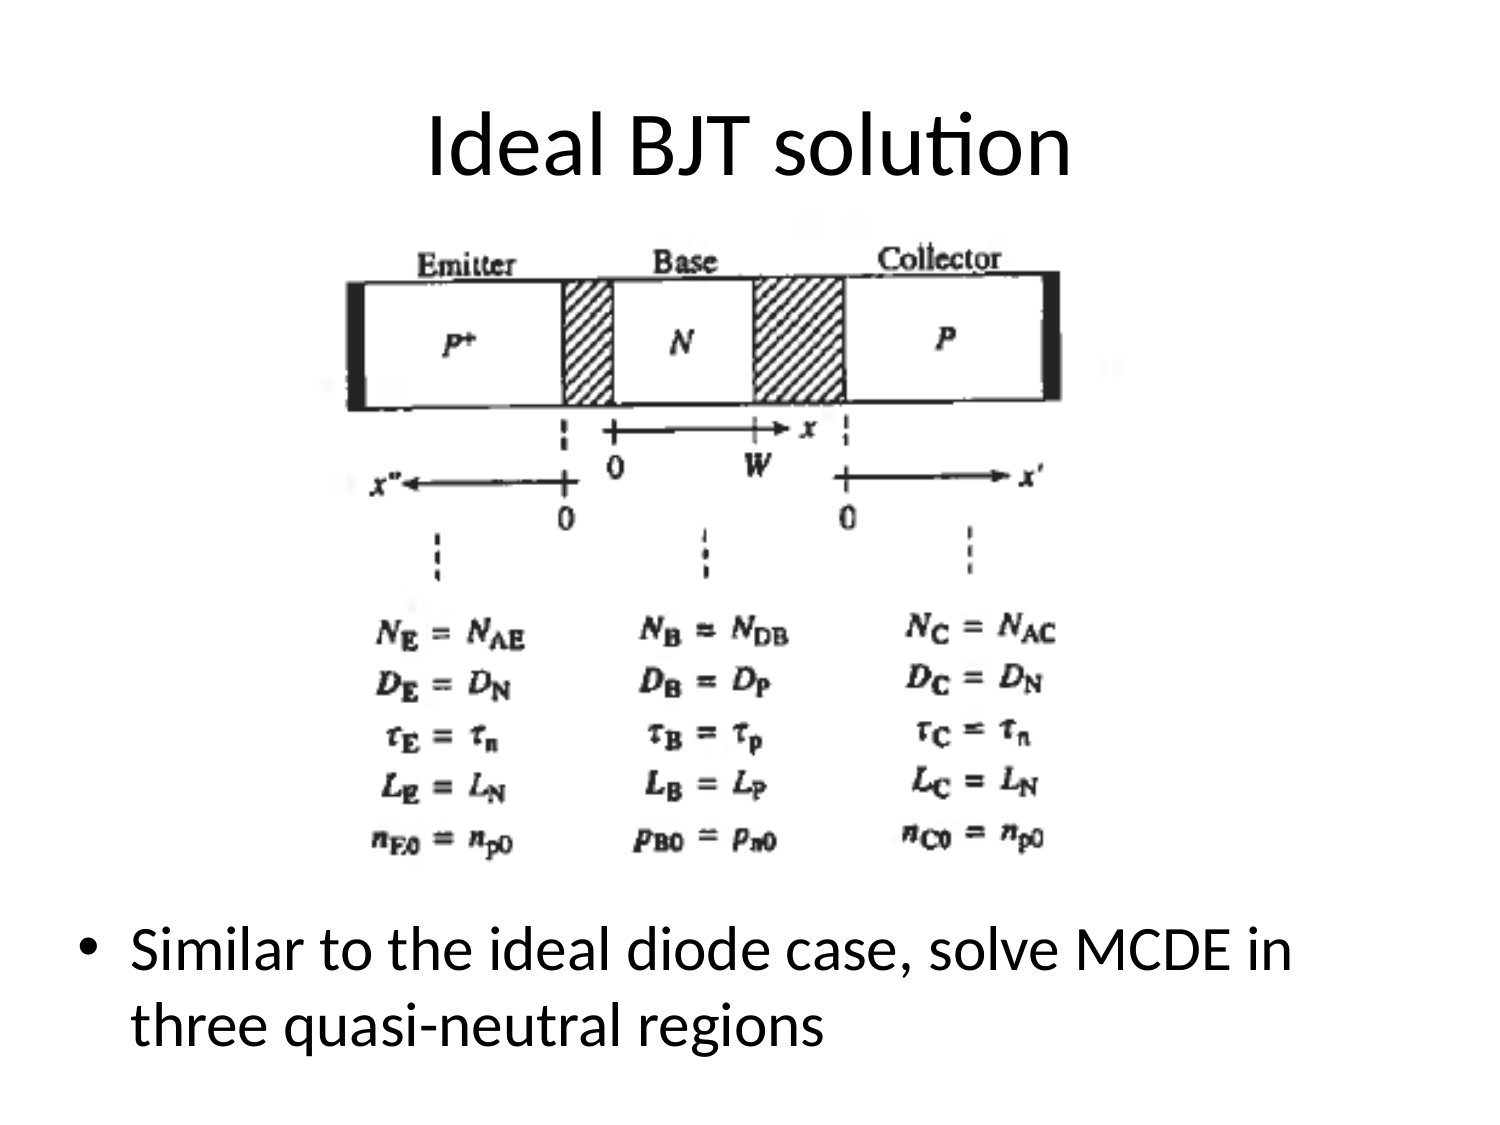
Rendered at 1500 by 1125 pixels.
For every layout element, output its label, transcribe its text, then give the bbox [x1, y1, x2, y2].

title Ideal BJT solution [75, 45, 1425, 233]
list Similar to the ideal diode case, solve MCDE in three quasi-neutral regions [62, 900, 1413, 1068]
picture [299, 204, 1143, 876]
